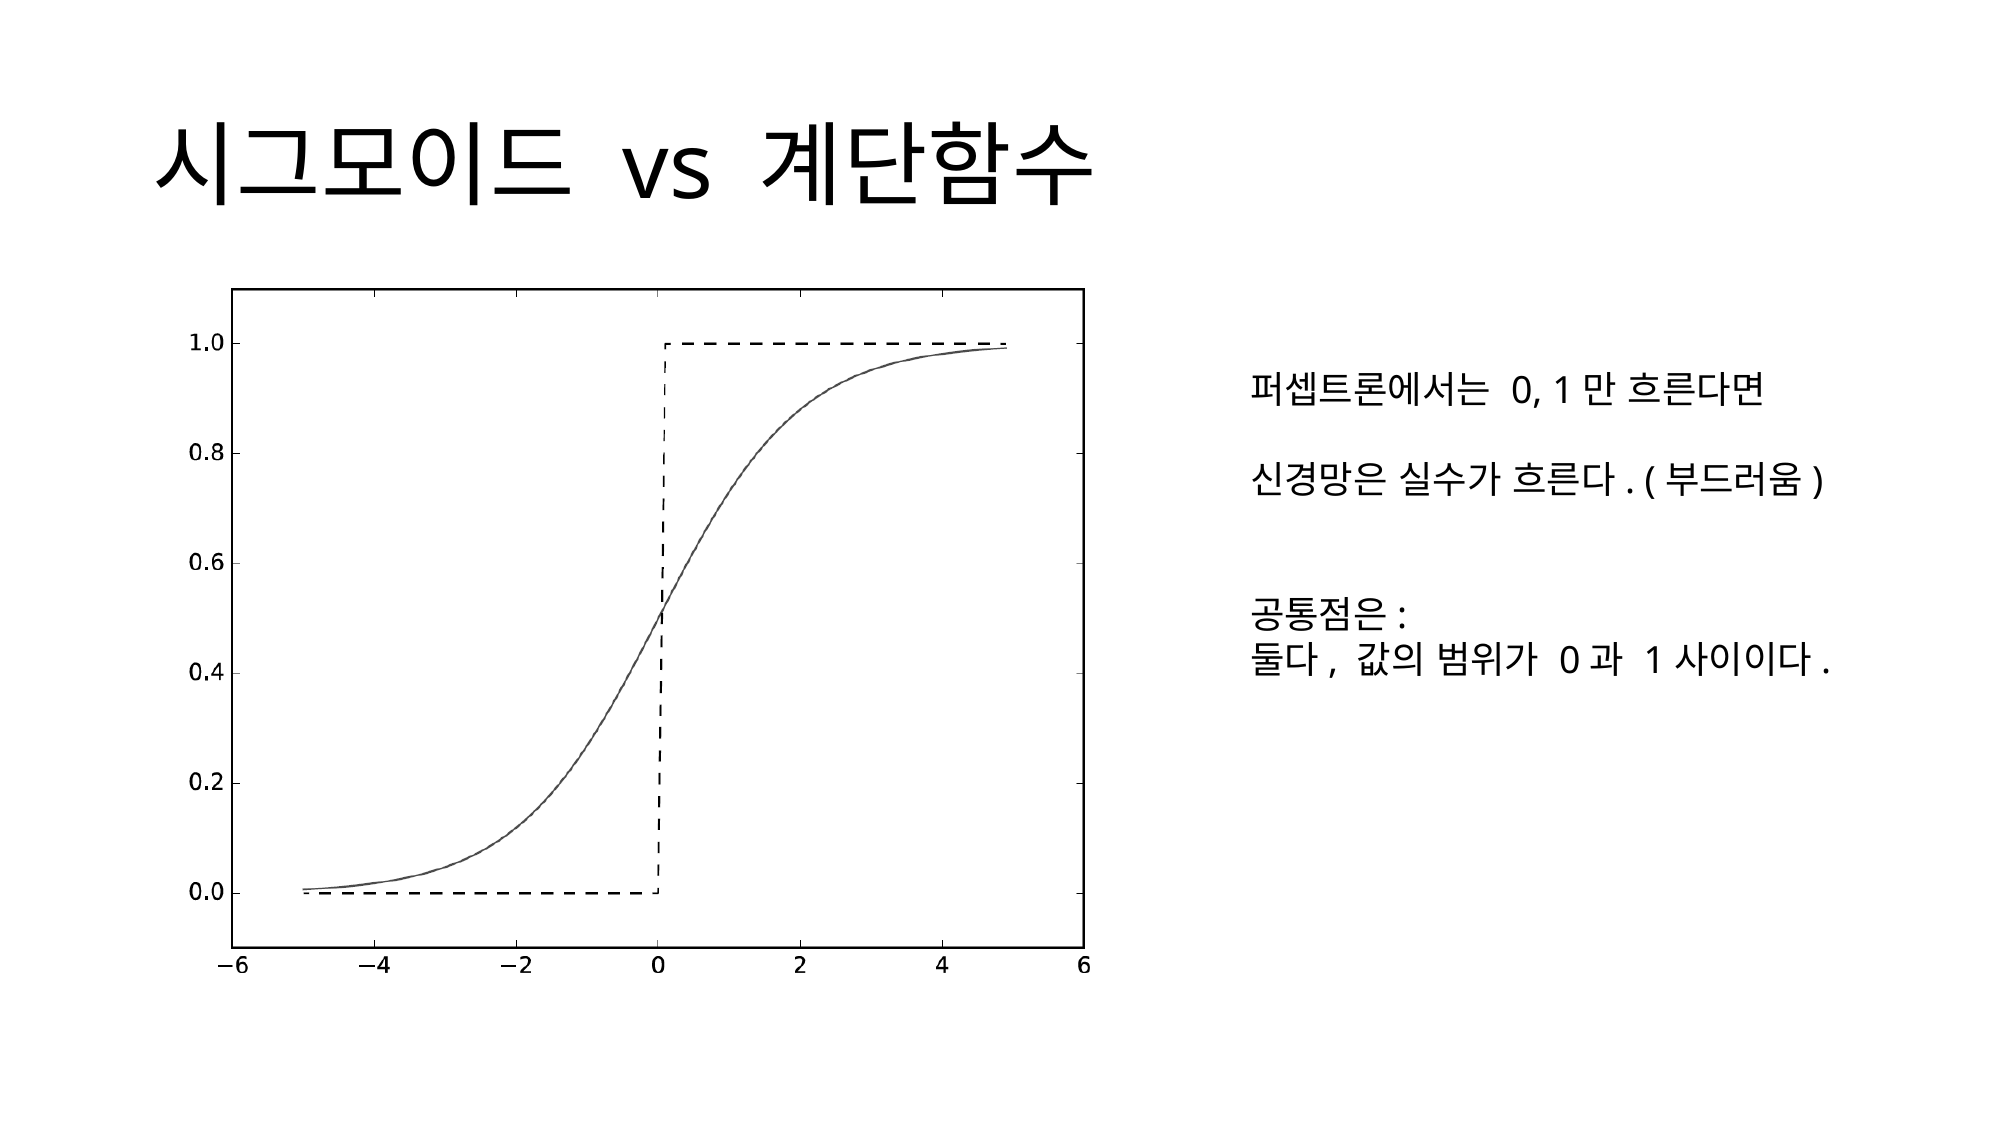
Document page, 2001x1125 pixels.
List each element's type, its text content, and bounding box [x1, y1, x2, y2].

title 시그모이드 vs 계단함수 [137, 59, 1863, 278]
text_box 퍼셉트론에서는 0, 1만 흐른다면 신경망은 실수가 흐른다. (부드러움) 공통점은: 둘다, 값의 범위가 0과 1사이이다. [1235, 358, 1847, 688]
picture [174, 277, 1109, 986]
